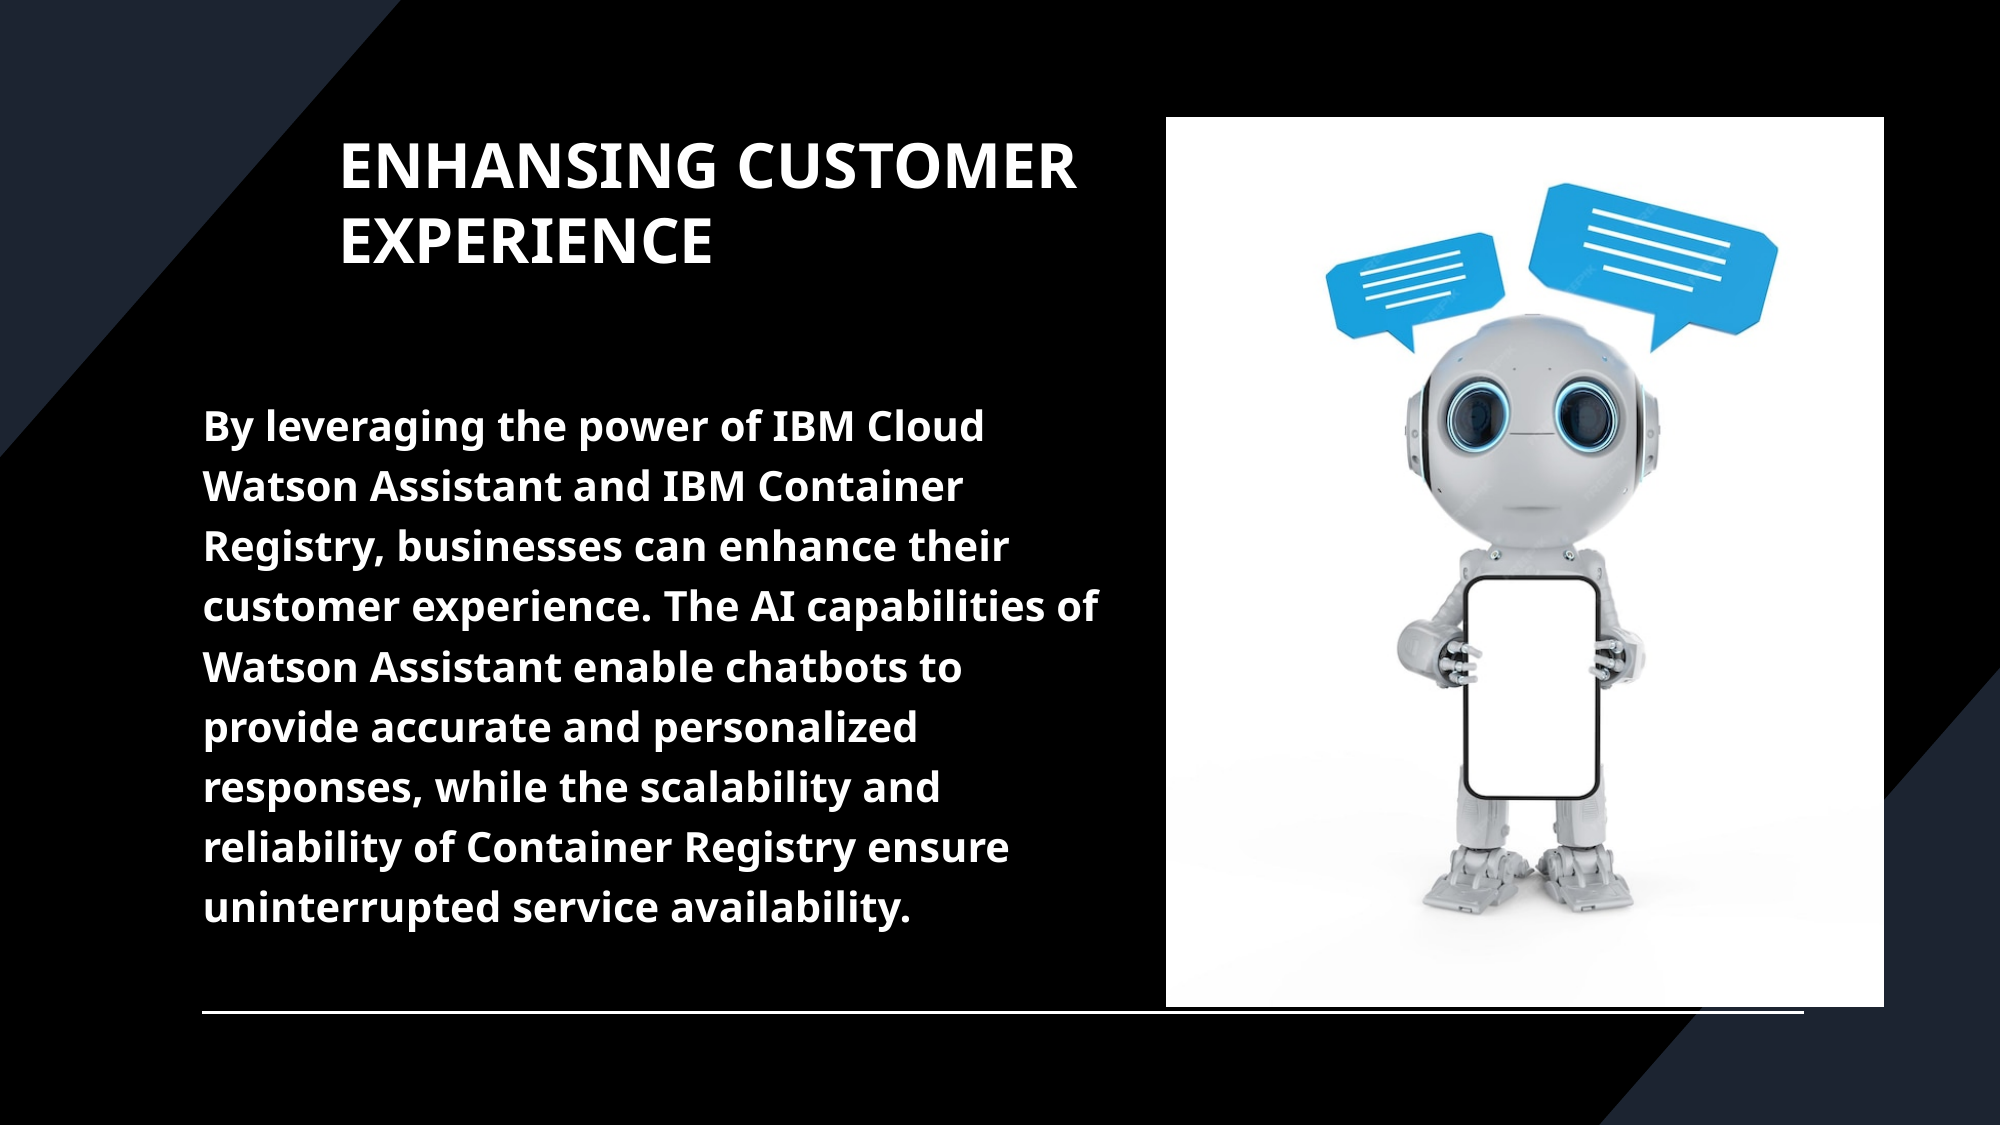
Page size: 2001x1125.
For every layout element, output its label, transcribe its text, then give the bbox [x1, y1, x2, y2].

title ENHANSING CUSTOMER EXPERIENCE [323, 118, 1166, 285]
list By leveraging the power of IBM Cloud Watson Assistant and IBM Container Registry, businesses can enhance their customer experience. The AI capabilities of Watson Assistant enable chatbots to provide accurate and personalized responses, while the scalability and reliability of Container Registry ensure uninterrupted service availability. [187, 382, 1125, 968]
picture [1166, 117, 1884, 1007]
